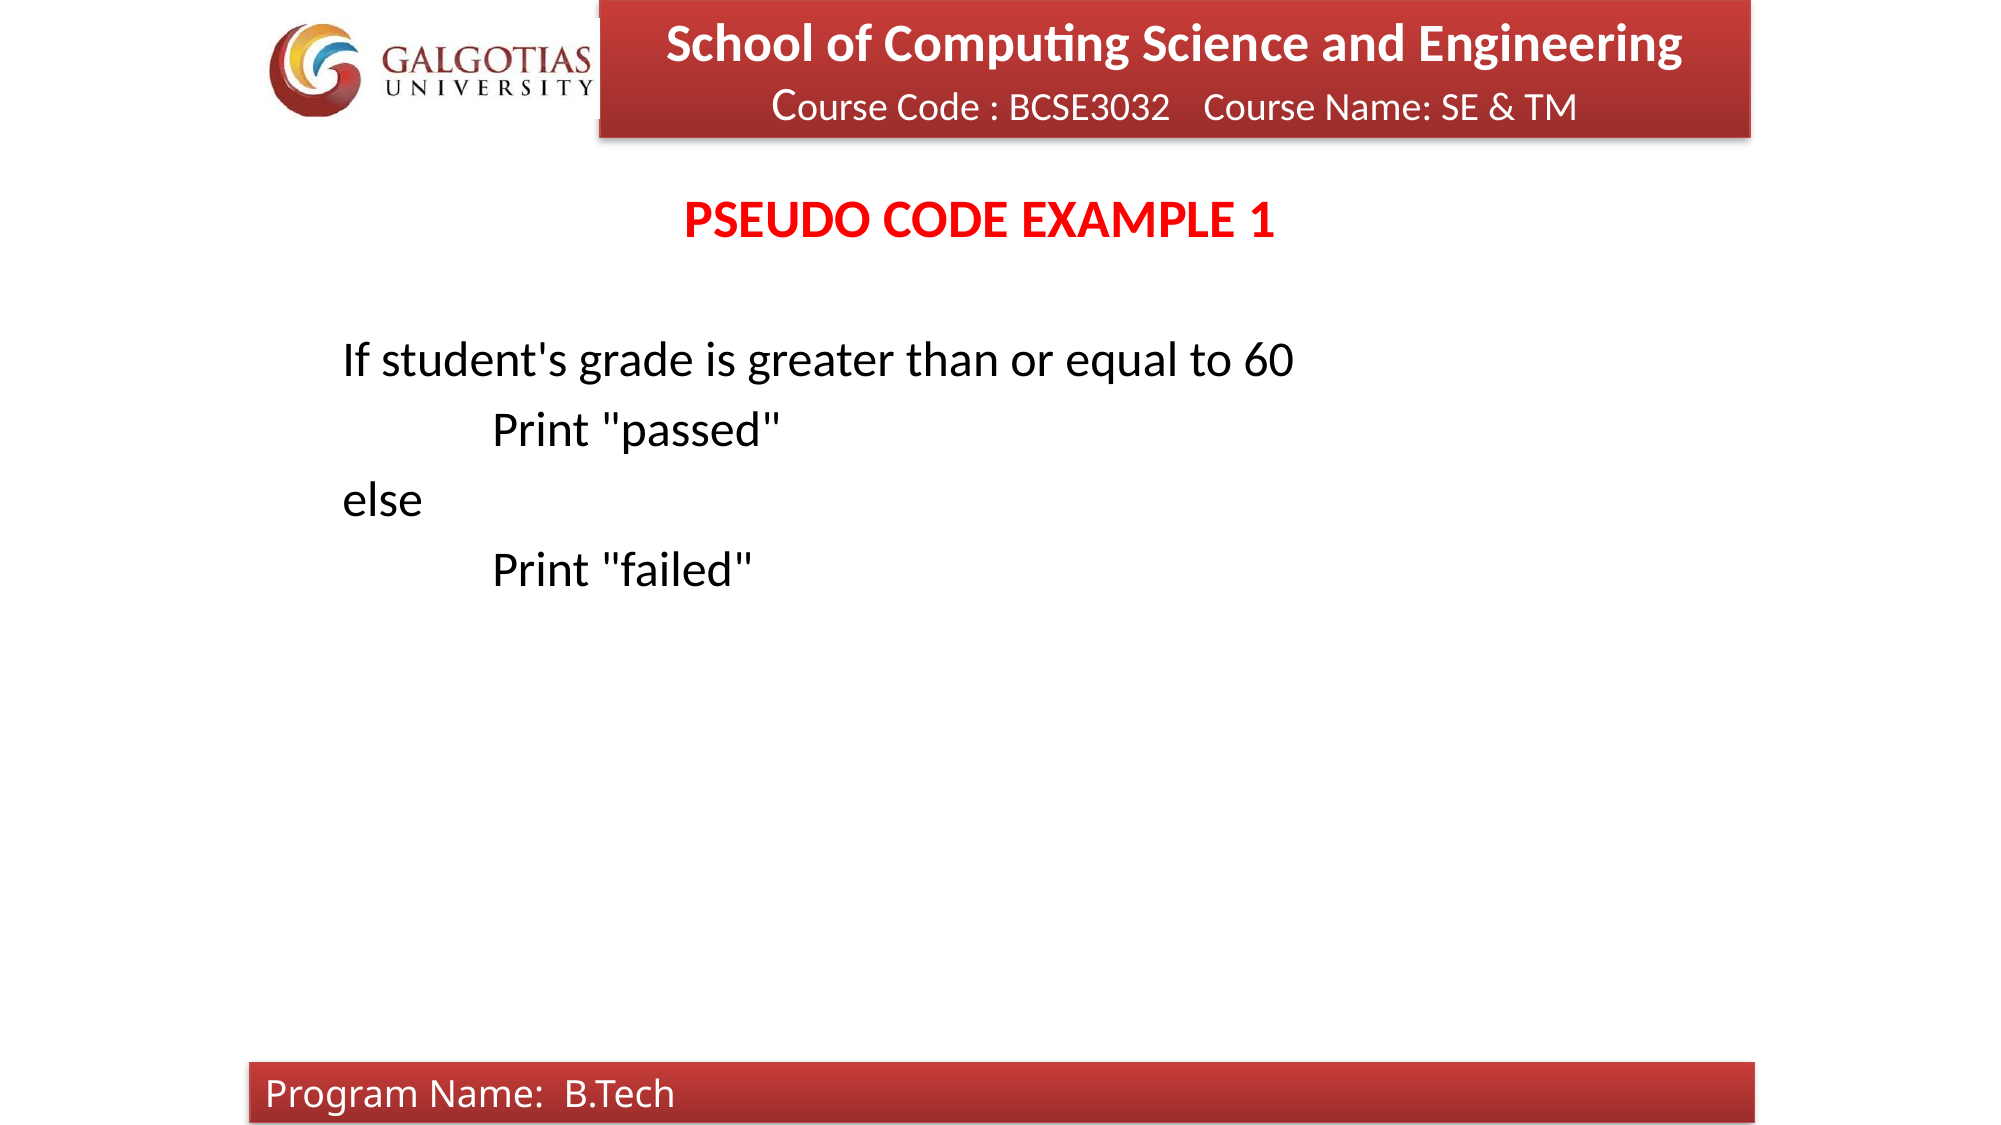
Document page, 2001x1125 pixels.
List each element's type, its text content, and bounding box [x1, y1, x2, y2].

text_box PSEUDO CODE EXAMPLE 1 [289, 184, 1672, 241]
text_box Program Name: B.Tech [249, 1062, 1755, 1123]
title School of Computing Science and Engineering Course Code : BCSE3032 Course Name: SE & TM [600, 0, 1750, 138]
list If student's grade is greater than or equal to 60 Print "passed" else Print "failed" [327, 318, 1678, 744]
picture [262, 18, 601, 120]
